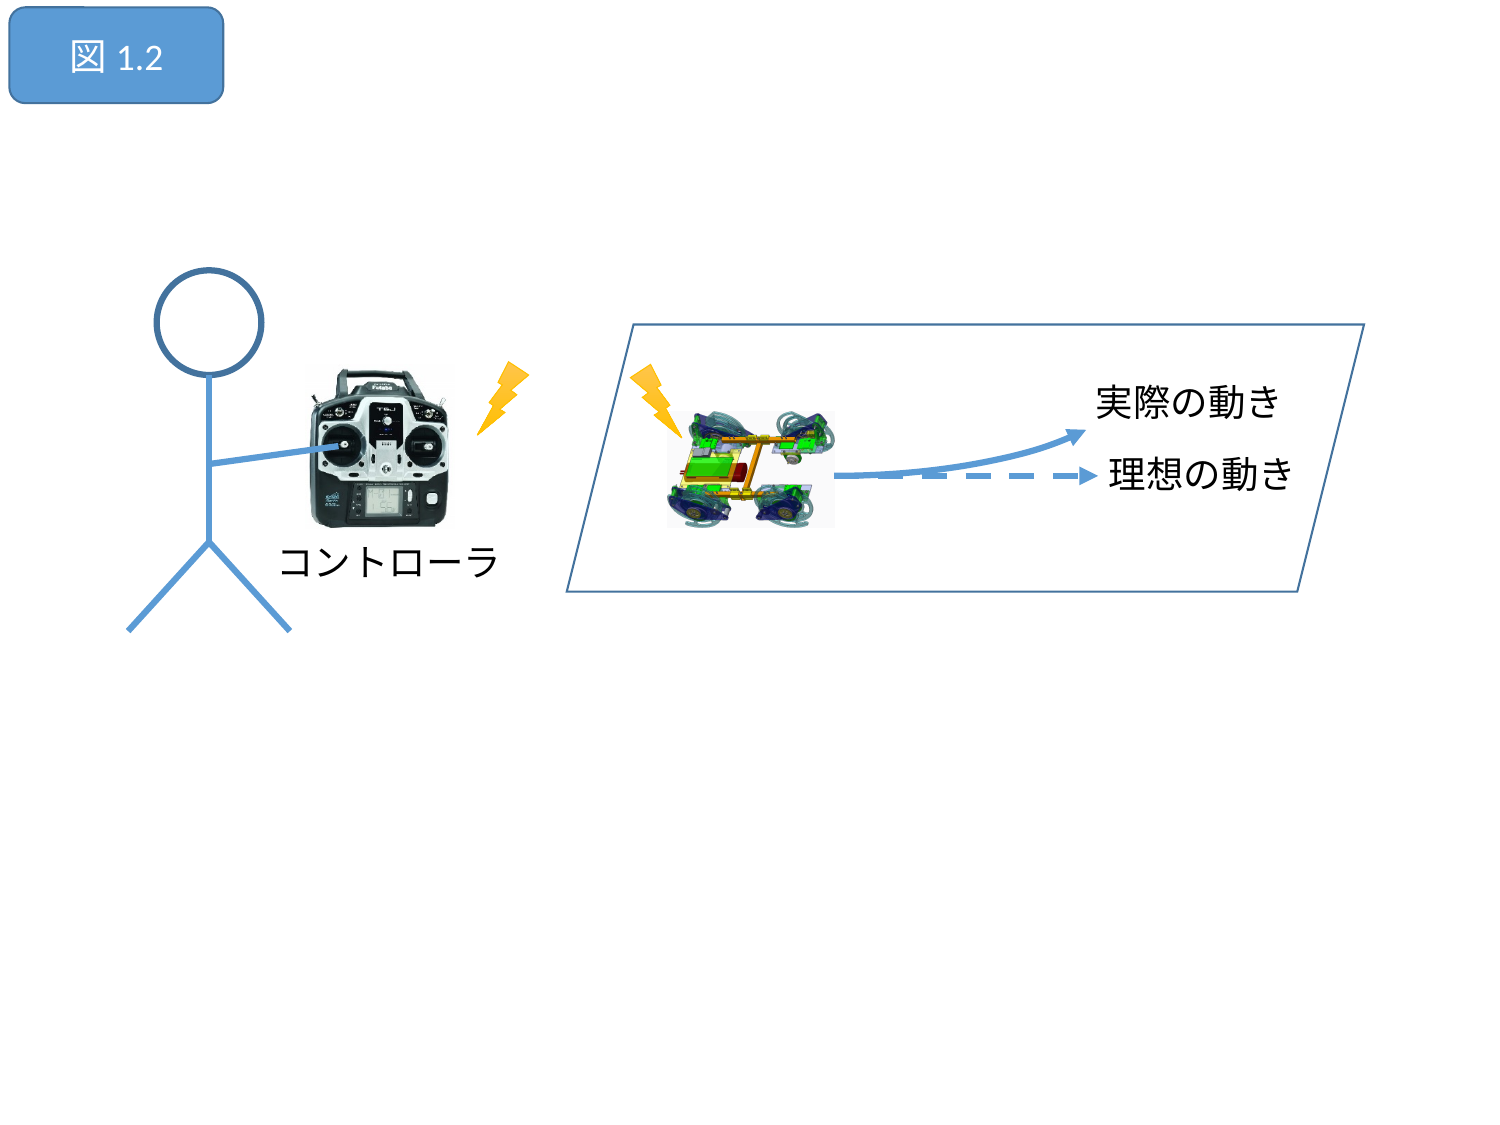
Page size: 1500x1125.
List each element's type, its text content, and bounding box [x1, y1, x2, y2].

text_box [208, 446, 339, 464]
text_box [128, 541, 208, 632]
text_box [629, 363, 671, 427]
text_box [155, 269, 263, 376]
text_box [208, 541, 290, 632]
text_box 図1.2 [8, 6, 225, 105]
picture [305, 364, 455, 531]
text_box 実際の動き [1095, 379, 1284, 425]
picture [667, 411, 835, 528]
text_box [476, 360, 530, 436]
text_box コントローラ [276, 539, 502, 585]
text_box 理想の動き [1108, 451, 1296, 497]
text_box [565, 323, 1366, 593]
text_box [834, 369, 1087, 475]
